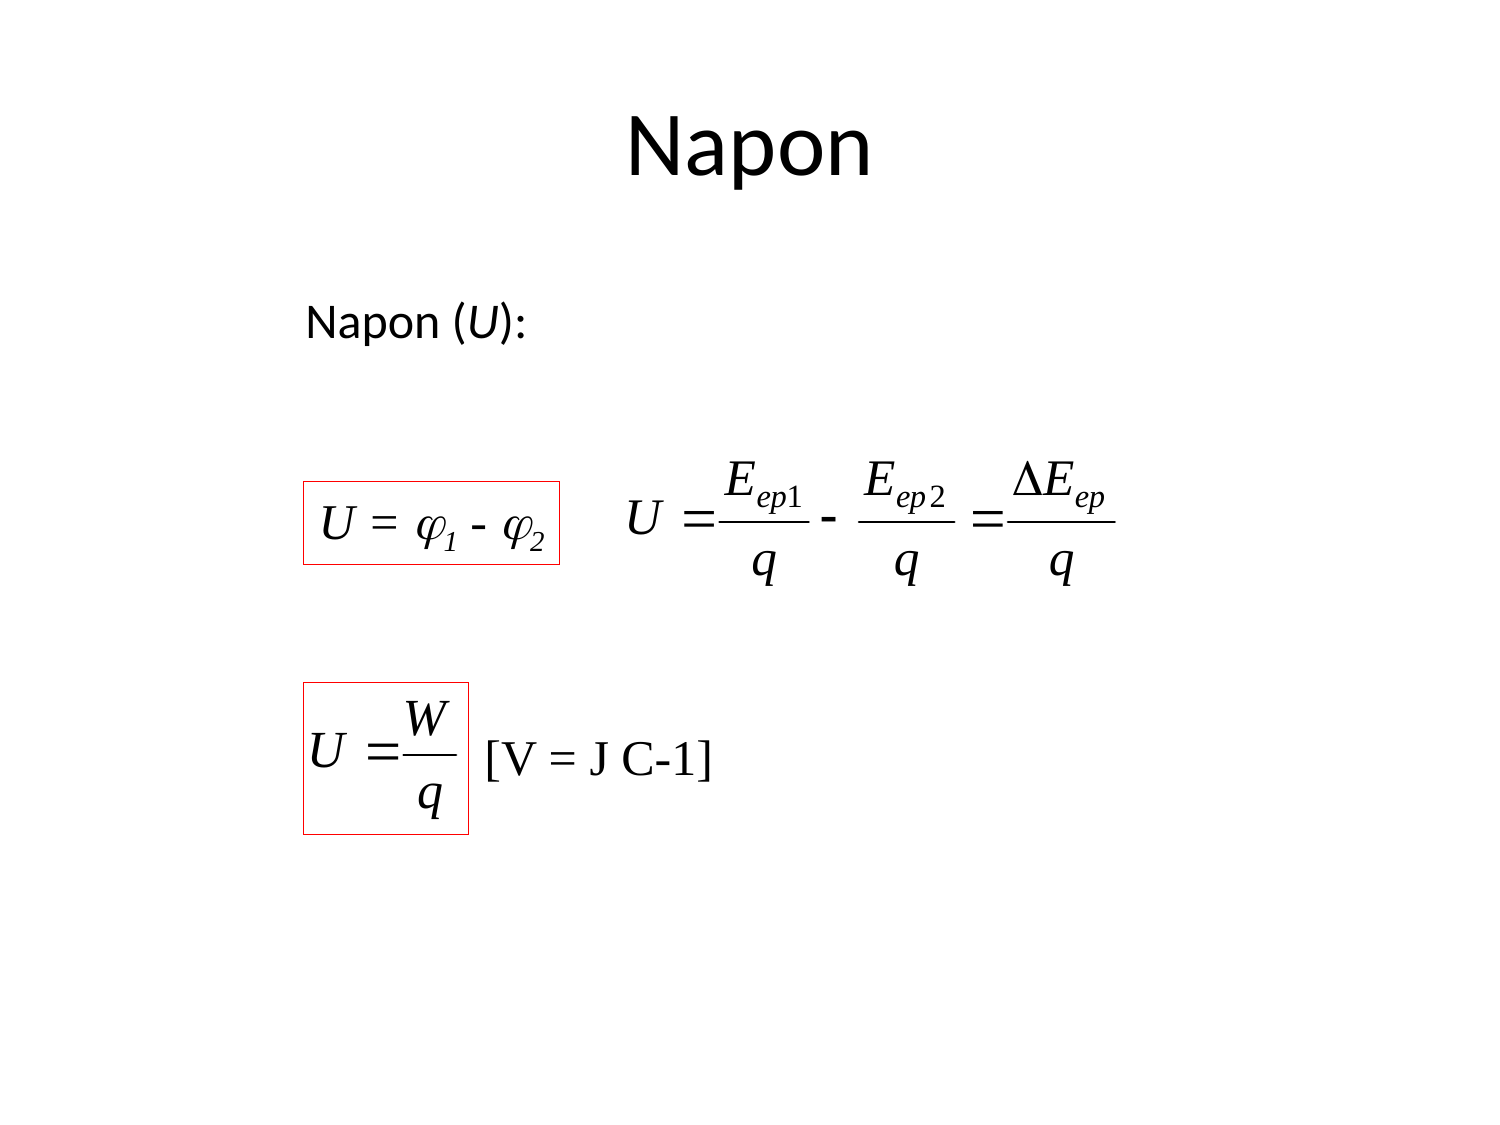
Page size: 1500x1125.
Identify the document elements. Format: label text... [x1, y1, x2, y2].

text_box [V = J C-1] [473, 718, 729, 793]
title Napon [75, 45, 1425, 233]
text_box Napon (U): [290, 280, 543, 356]
text_box U = 1 - 2 [303, 481, 560, 565]
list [302, 682, 469, 835]
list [620, 446, 1129, 601]
